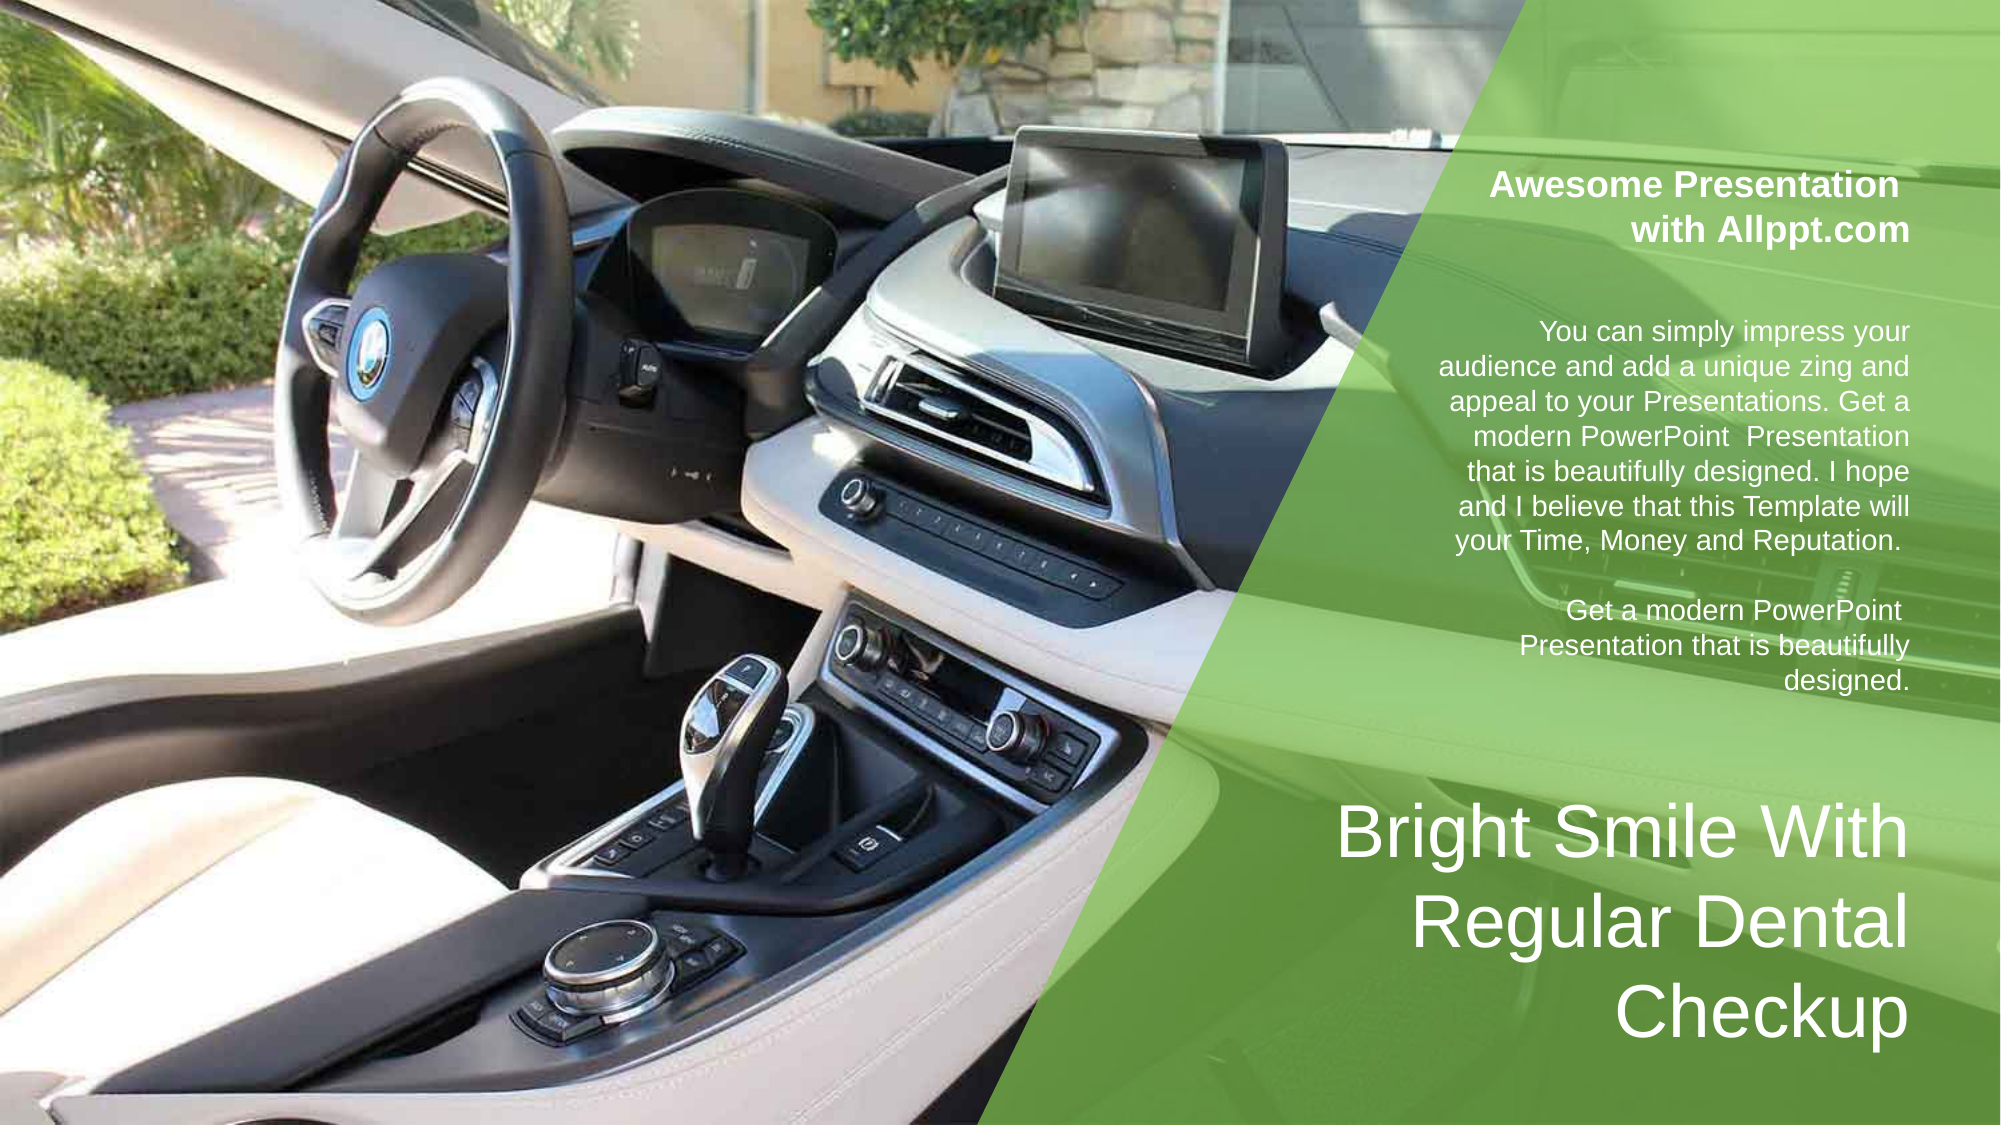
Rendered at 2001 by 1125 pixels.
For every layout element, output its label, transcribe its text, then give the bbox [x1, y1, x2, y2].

text_box You can simply impress your audience and add a unique zing and appeal to your Presentations. Get a modern PowerPoint Presentation that is beautifully designed. I hope and I believe that this Template will your Time, Money and Reputation. Get a modern PowerPoint Presentation that is beautifully designed. [1414, 304, 1926, 704]
text_box Bright Smile With Regular Dental Checkup [1305, 775, 1926, 1060]
text_box Awesome Presentation with Allppt.com [1432, 152, 1926, 257]
text_box [975, 0, 2000, 1125]
picture [0, 0, 1524, 1125]
